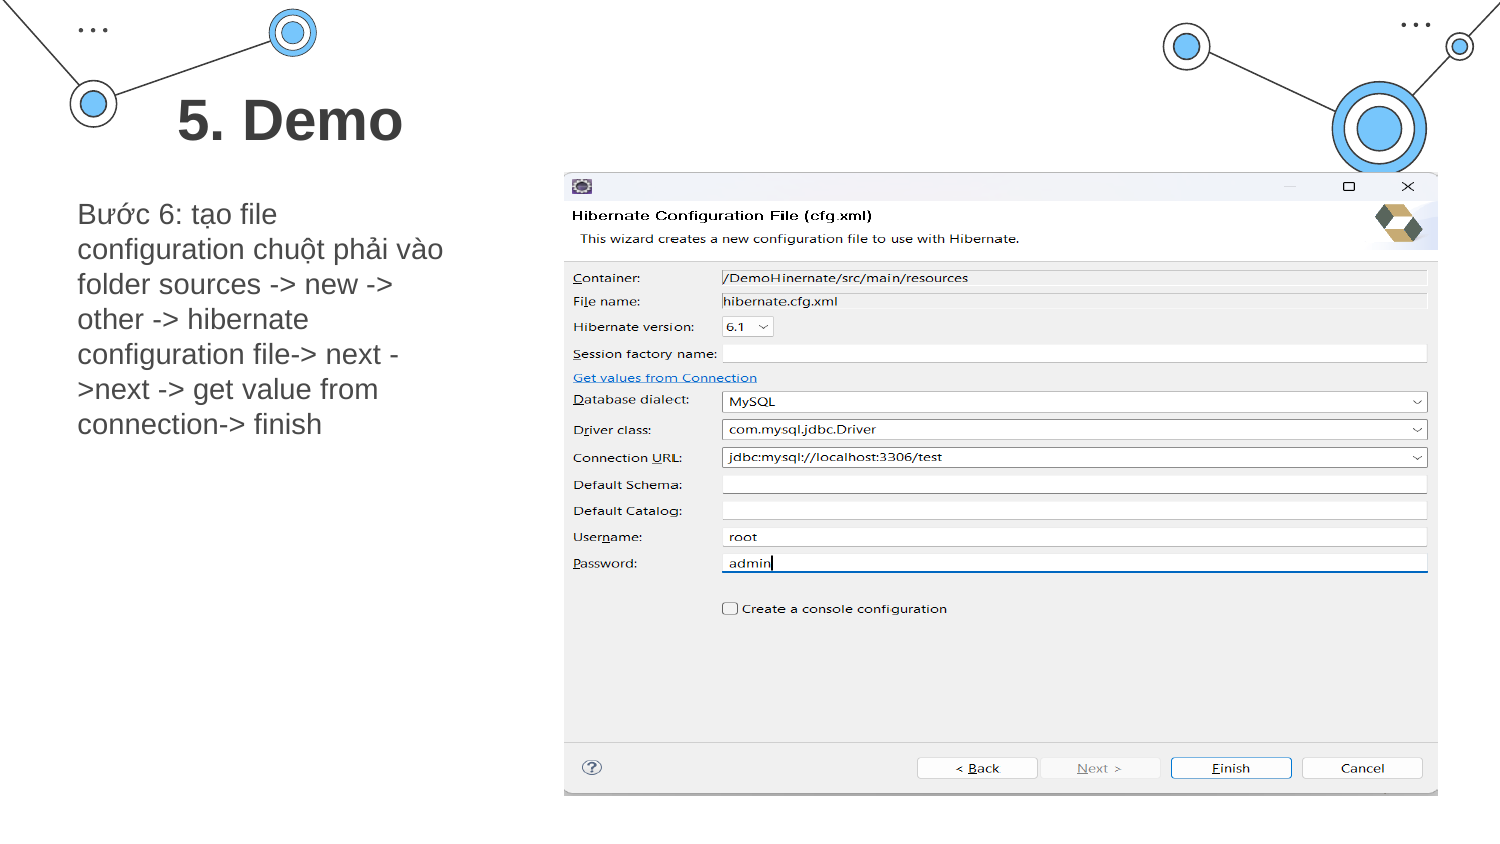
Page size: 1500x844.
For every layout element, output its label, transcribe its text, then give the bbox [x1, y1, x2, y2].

picture [564, 171, 1438, 796]
title 5. Demo [97, 67, 1360, 162]
text_box Bước 6: tạo file configuration chuột phải vào folder sources -> new -> other -> hibernate configuration file-> next - >next -> get value from connection-> finish [54, 180, 466, 779]
subtitle [154, 180, 559, 796]
